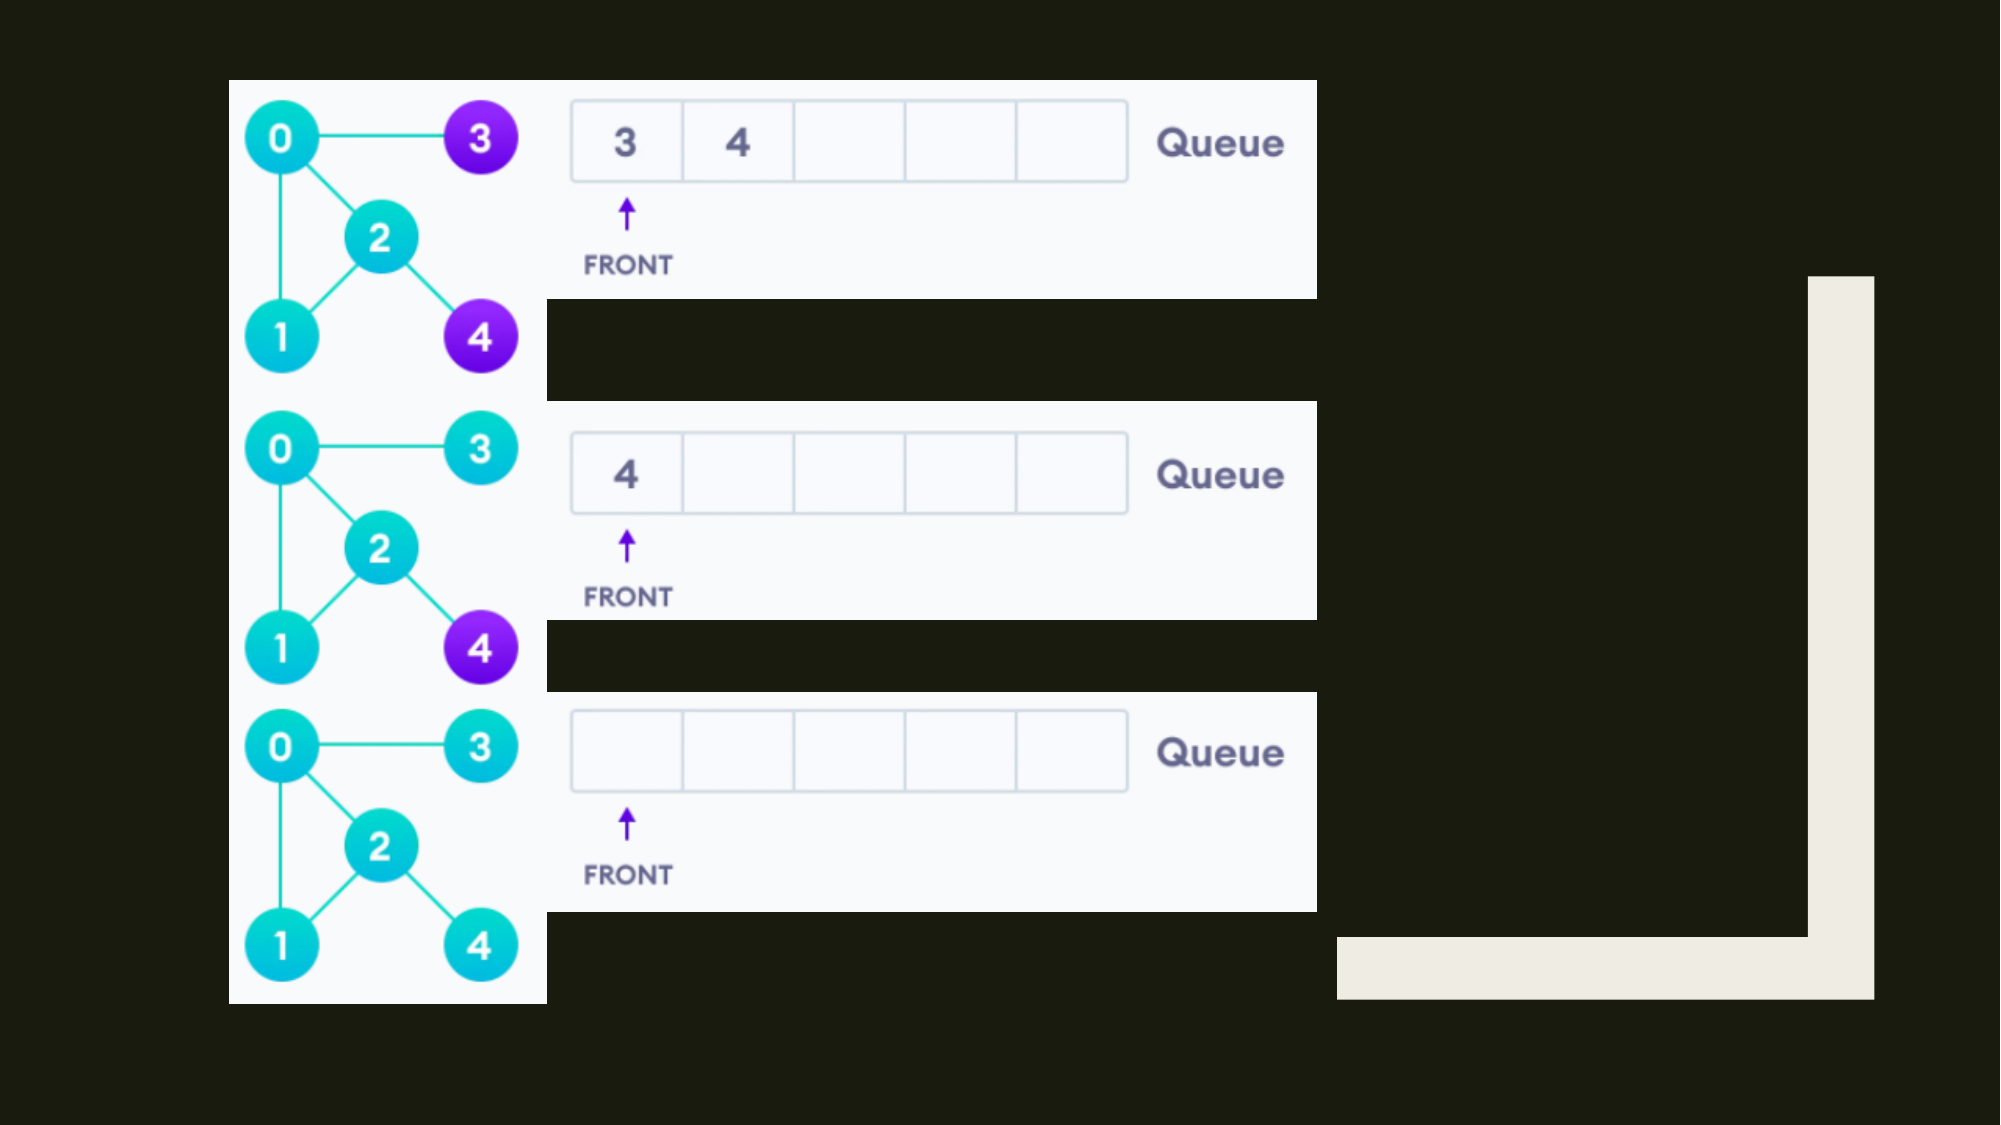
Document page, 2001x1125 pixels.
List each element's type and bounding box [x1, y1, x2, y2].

picture [229, 80, 1317, 1004]
